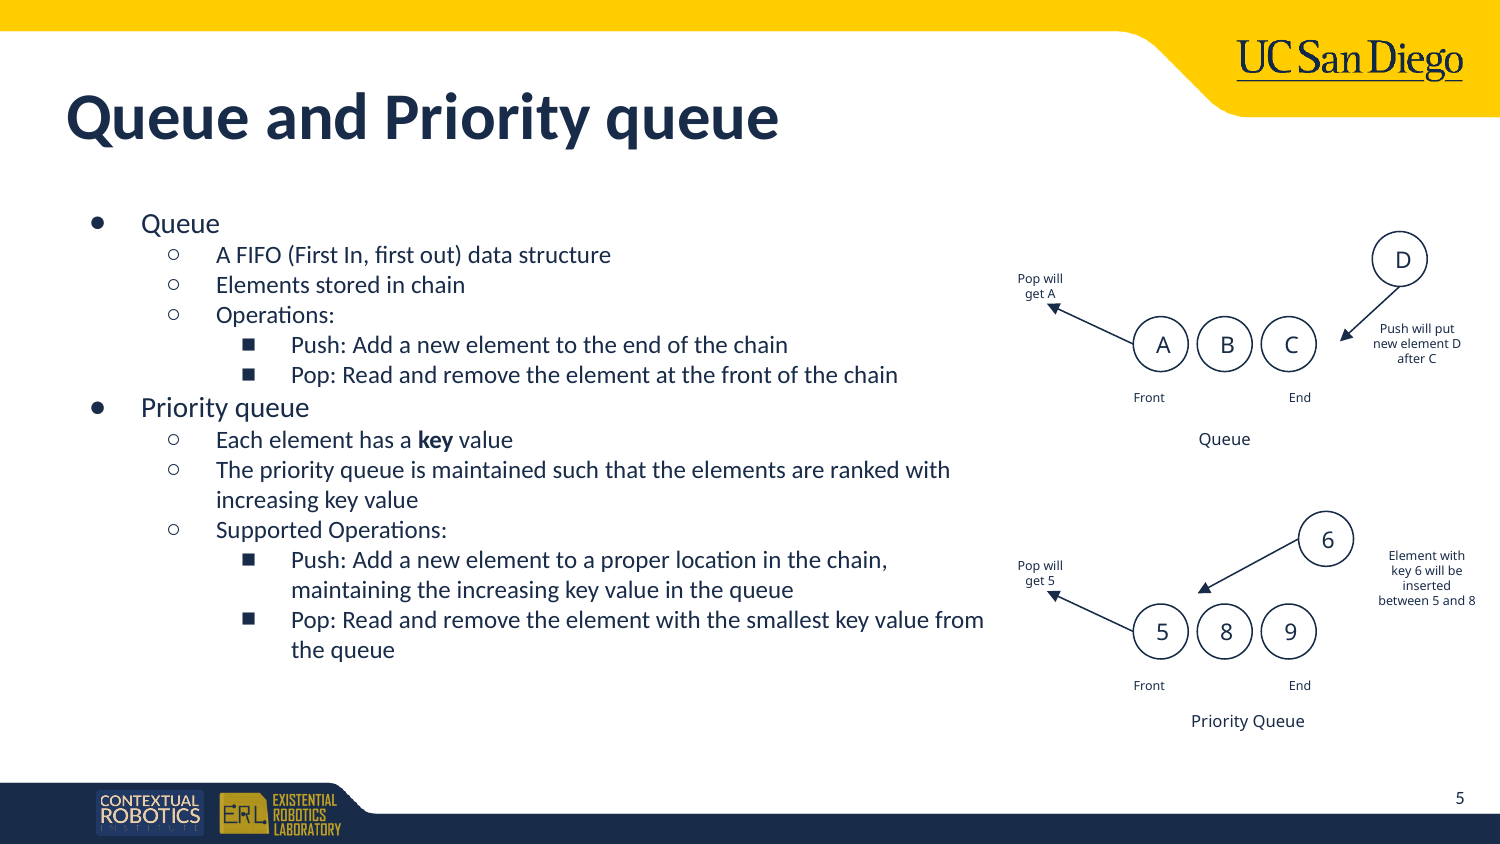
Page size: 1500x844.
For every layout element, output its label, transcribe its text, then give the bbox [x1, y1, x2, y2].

text_box Push will put new element D after C [1353, 306, 1482, 382]
text_box Pop will get 5 [1001, 541, 1080, 606]
text_box Priority Queue [1119, 696, 1377, 752]
text_box B [1197, 316, 1253, 372]
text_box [1046, 303, 1134, 345]
text_box C [1261, 316, 1317, 372]
text_box End [1261, 381, 1340, 414]
text_box 5 [1133, 604, 1189, 659]
text_box 6 [1298, 511, 1354, 567]
text_box 8 [1197, 604, 1253, 659]
text_box 9 [1261, 604, 1317, 659]
title Queue and Priority queue [51, 72, 1449, 167]
text_box A [1133, 316, 1189, 372]
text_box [1339, 286, 1400, 342]
picture [0, 0, 1500, 844]
text_box Element with key 6 will be inserted between 5 and 8 [1362, 540, 1492, 616]
slide_number 5 [1389, 764, 1480, 830]
text_box D [1372, 231, 1428, 287]
text_box Front [1110, 381, 1189, 414]
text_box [1046, 590, 1134, 632]
text_box Queue [1095, 413, 1354, 469]
text_box Pop will get A [1001, 253, 1080, 319]
text_box End [1261, 669, 1340, 696]
list Queue A FIFO (First In, first out) data structure Elements stored in chain Operations: Push: Add a new element to the end of the chain Pop: Read and remove the element at the front of the chain Priority queue Each element has a key value The priority queue is maintained such that the elements are ranked with increasing key value Supported Operations: Push: Add a new element to a proper location in the chain, maintaining the increasing key value in the queue Pop: Read and remove the element with the smallest key value from the queue [51, 189, 1002, 750]
text_box Front [1110, 669, 1189, 702]
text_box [1197, 538, 1299, 594]
